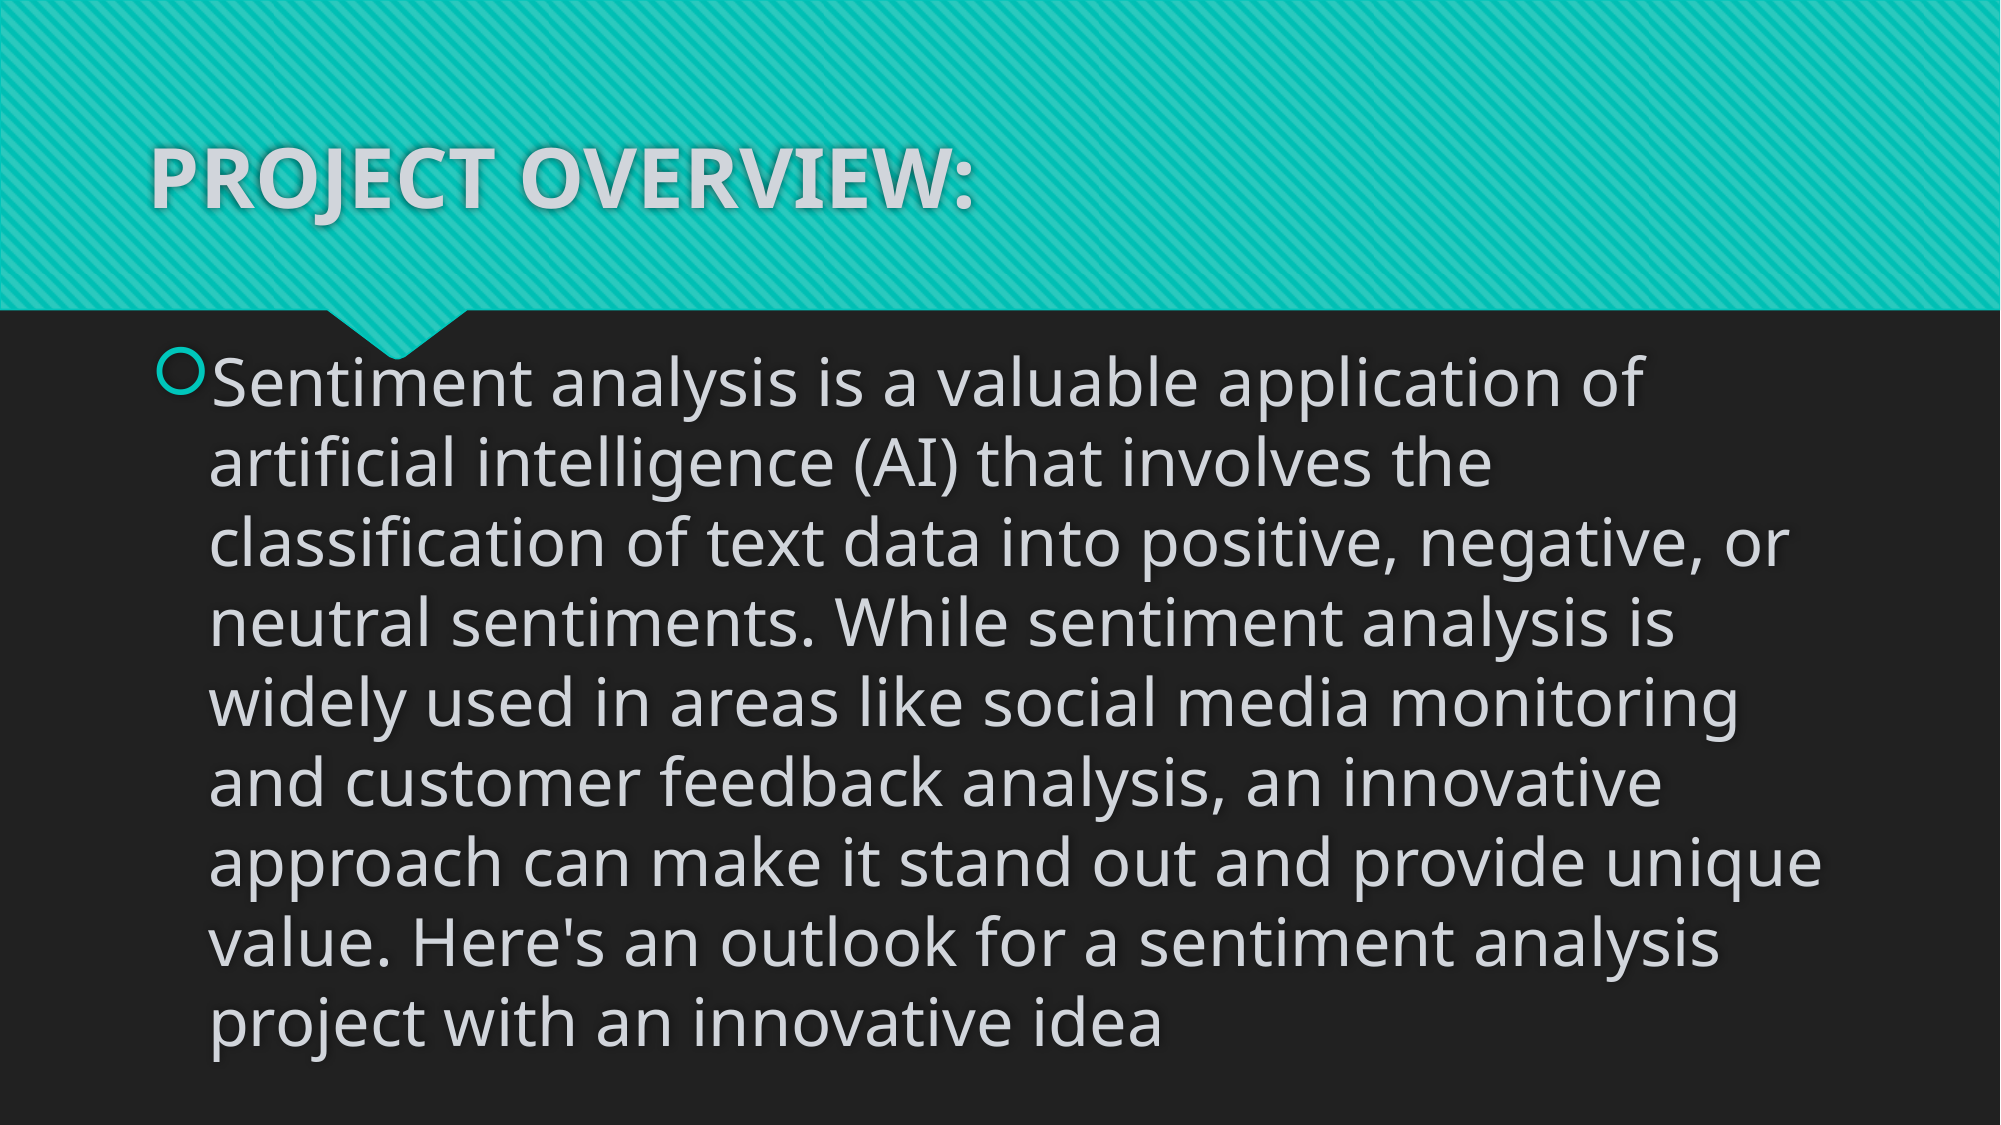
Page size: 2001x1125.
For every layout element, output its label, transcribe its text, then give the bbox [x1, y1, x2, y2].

title PROJECT OVERVIEW: [132, 73, 1868, 233]
list Sentiment analysis is a valuable application of artificial intelligence (AI) that involves the classification of text data into positive, negative, or neutral sentiments. While sentiment analysis is widely used in areas like social media monitoring and customer feedback analysis, an innovative approach can make it stand out and provide unique value. Here's an outlook for a sentiment analysis project with an innovative idea [136, 401, 1869, 998]
